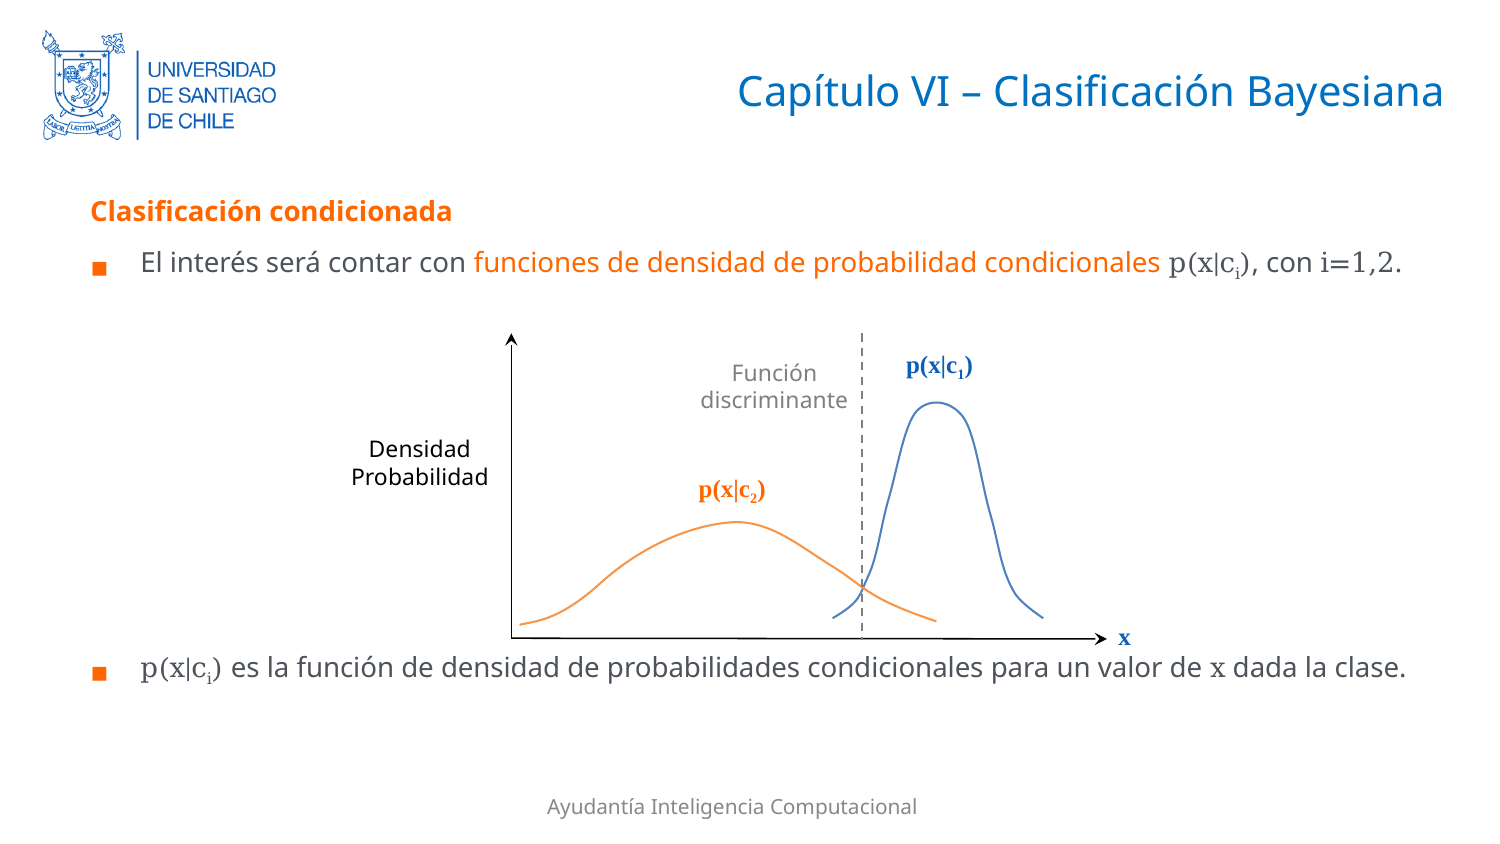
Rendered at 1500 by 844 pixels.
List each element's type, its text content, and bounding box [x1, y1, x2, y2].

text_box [312, 333, 1154, 665]
title Capítulo VI – Clasificación Bayesiana [312, 43, 1461, 137]
picture [29, 20, 289, 151]
footer Ayudantía Inteligencia Computacional [307, 776, 1158, 836]
list Clasificación condicionada El interés será contar con funciones de densidad de probabilidad condicionales p(x|ci), con i=1,2. p(x|ci) es la función de densidad de probabilidades condicionales para un valor de x dada la clase. [75, 179, 1425, 777]
